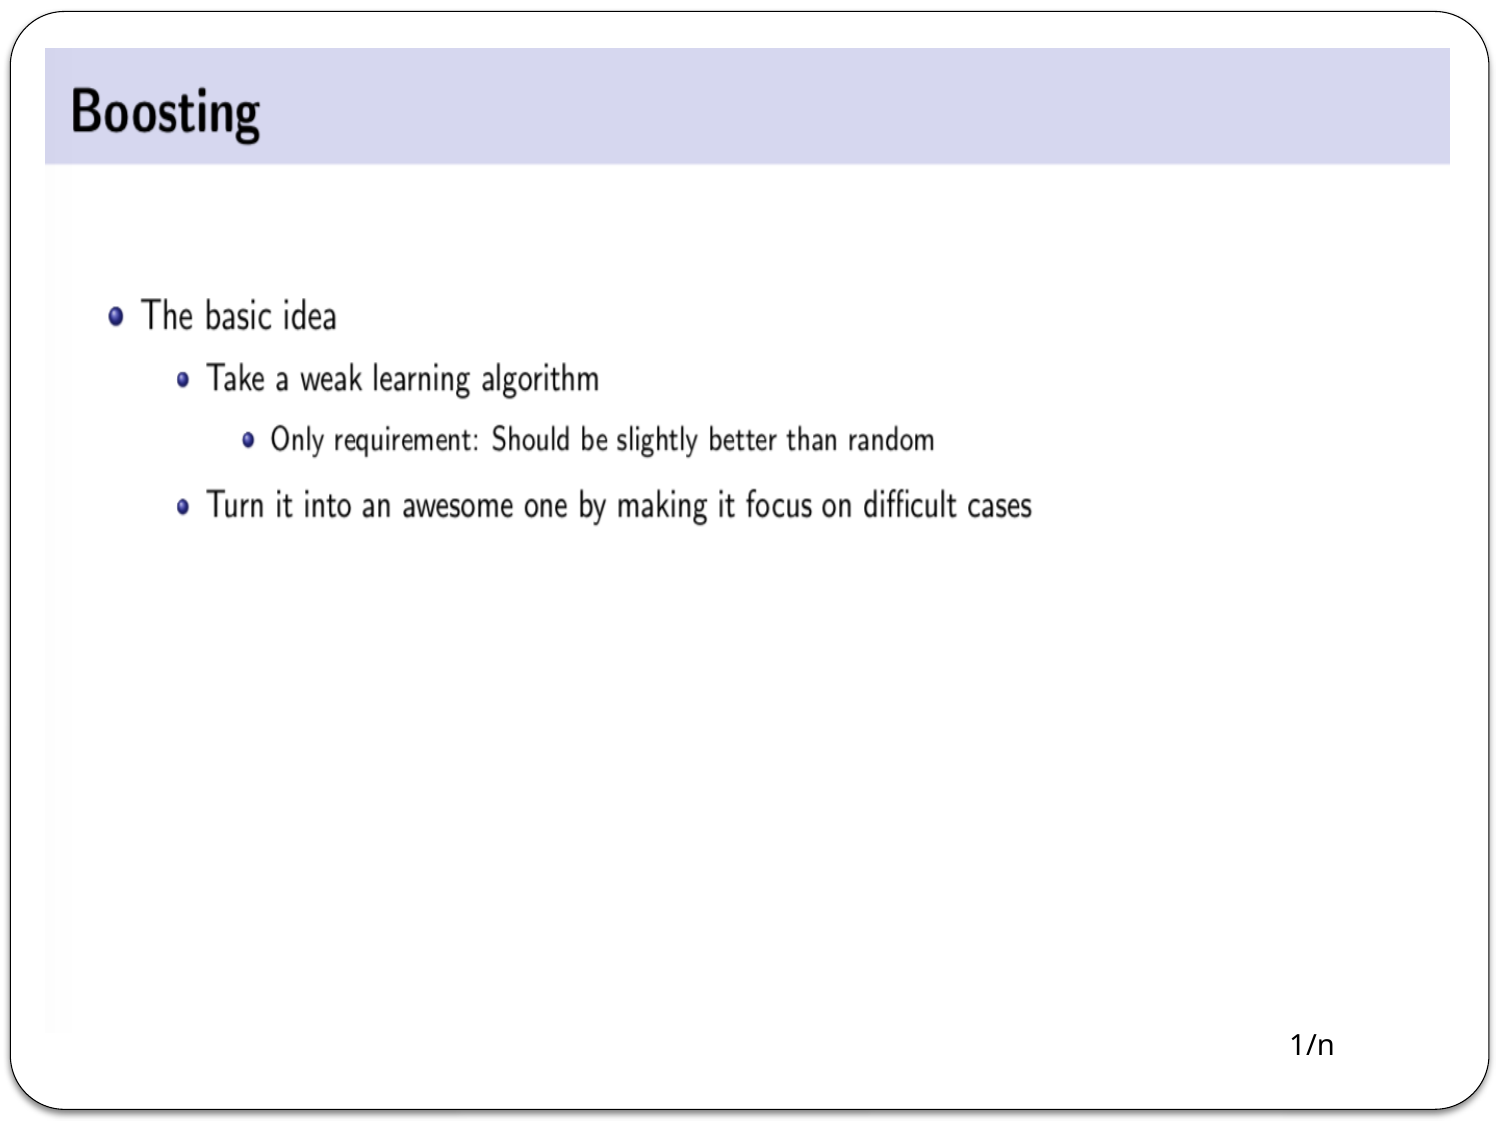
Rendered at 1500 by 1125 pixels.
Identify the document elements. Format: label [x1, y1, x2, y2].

picture [45, 48, 1451, 1033]
